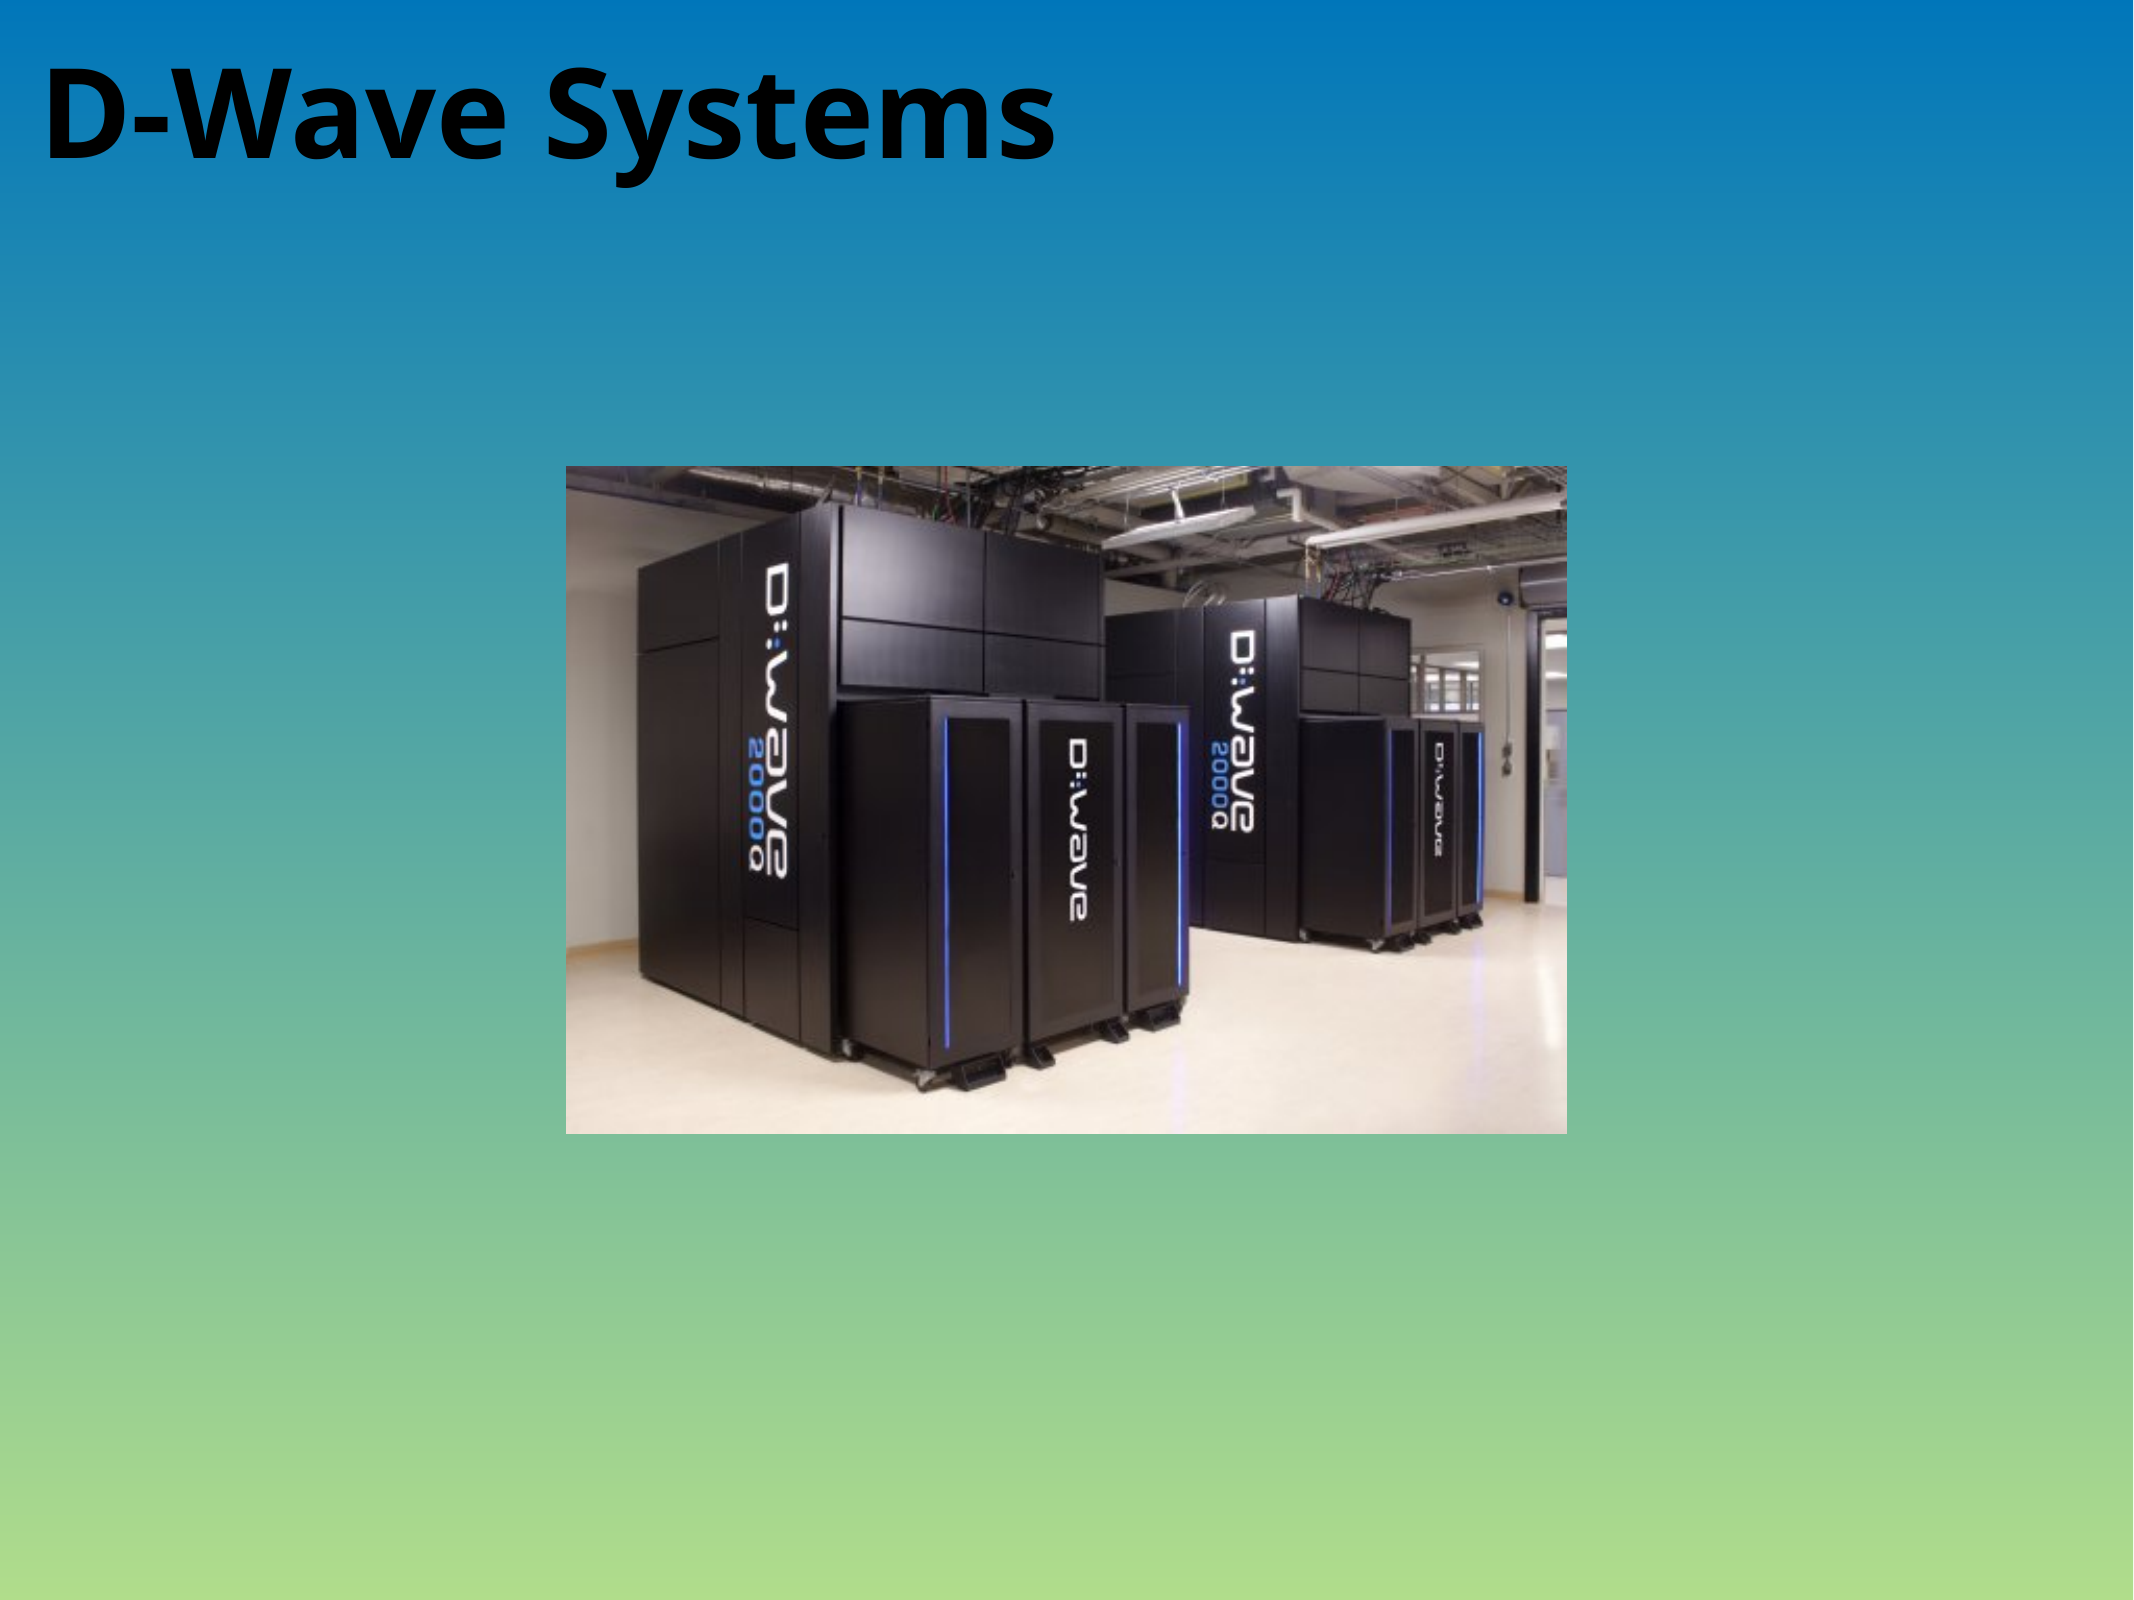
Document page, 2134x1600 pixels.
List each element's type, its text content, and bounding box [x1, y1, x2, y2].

text_box D-Wave Systems [30, 24, 1068, 192]
picture [566, 466, 1567, 1134]
